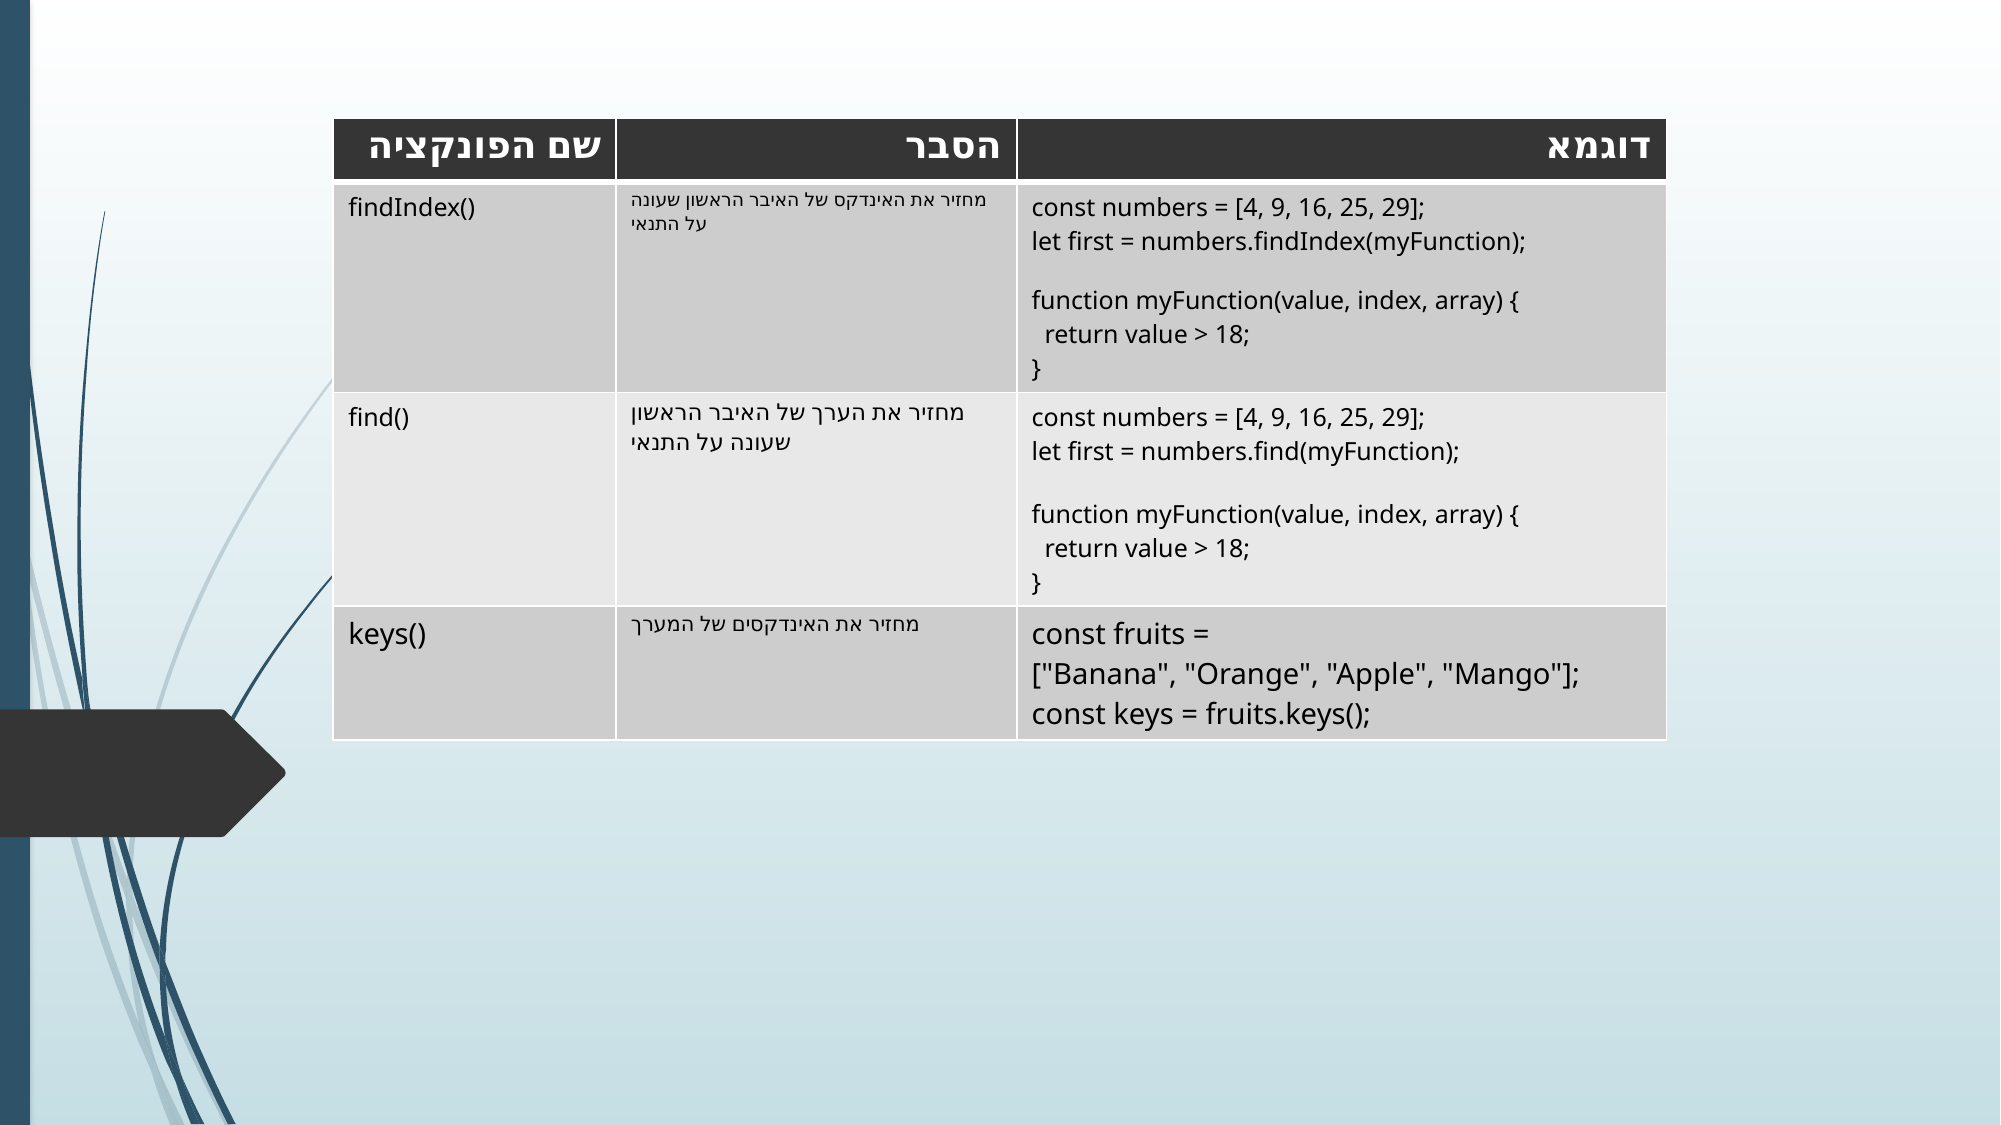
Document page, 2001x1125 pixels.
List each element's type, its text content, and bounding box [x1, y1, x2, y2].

table_cell מחזיר את האינדקס של האיבר הראשון שעונה על התנאי [617, 185, 1016, 392]
table_cell const numbers = [4, 9, 16, 25, 29]; let first = numbers.findIndex(myFunction); function myFunction(value, index, array) { return value > 18; } [1018, 185, 1666, 392]
table_header שם הפונקציה [334, 119, 615, 179]
table_header הסבר [617, 119, 1016, 179]
table_cell keys() [334, 607, 615, 739]
table_cell find() [334, 393, 615, 605]
table_cell const numbers = [4, 9, 16, 25, 29]; let first = numbers.find(myFunction); function myFunction(value, index, array) { return value > 18; } [1018, 393, 1666, 605]
table_cell מחזיר את האינדקסים של המערך [617, 607, 1016, 739]
table_cell const fruits = ["Banana", "Orange", "Apple", "Mango"]; const keys = fruits.keys(); [1018, 607, 1666, 739]
table_header דוגמא [1018, 119, 1666, 179]
table_cell מחזיר את הערך של האיבר הראשון שעונה על התנאי [617, 393, 1016, 605]
table_cell findIndex() [334, 185, 615, 392]
